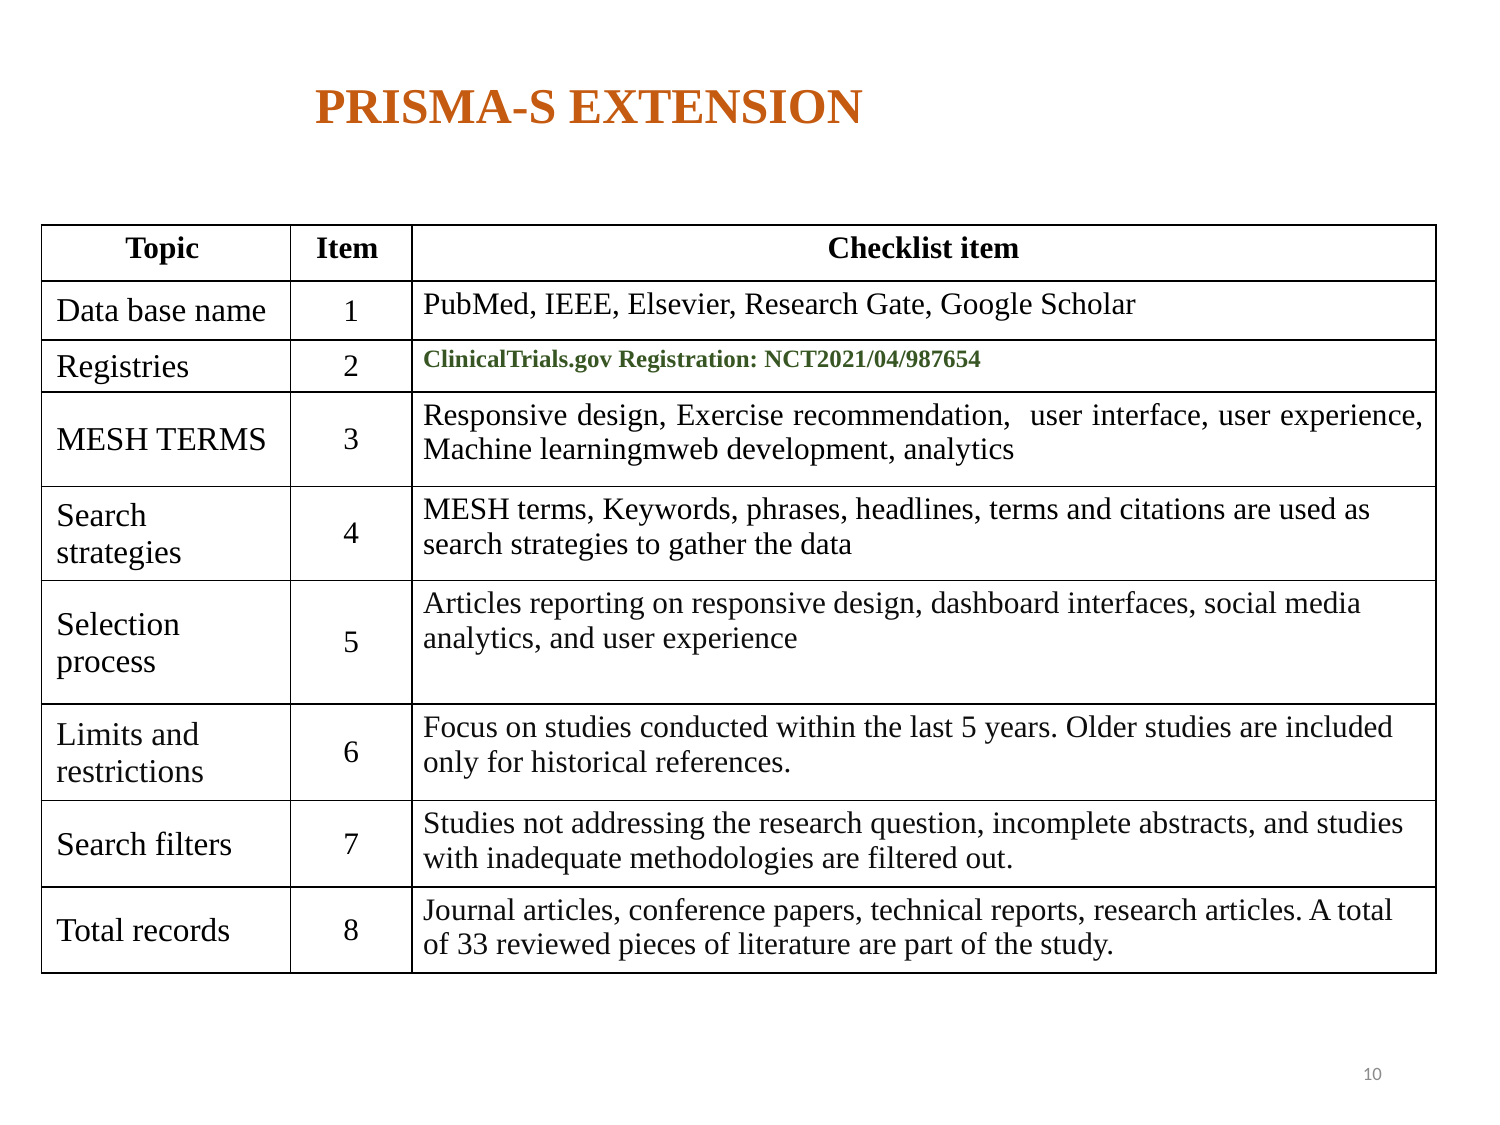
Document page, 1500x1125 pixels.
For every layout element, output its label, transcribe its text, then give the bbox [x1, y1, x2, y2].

table_cell 2 [291, 341, 411, 391]
table_cell Responsive design, Exercise recommendation, user interface, user experience, Machine learningmweb development, analytics [413, 393, 1435, 486]
table_cell Total records [42, 888, 290, 972]
table_header Topic [42, 226, 290, 280]
table_cell Studies not addressing the research question, incomplete abstracts, and studies with inadequate methodologies are filtered out. [413, 801, 1435, 886]
table_cell Focus on studies conducted within the last 5 years. Older studies are included only for historical references. [413, 705, 1435, 800]
table_cell 7 [291, 801, 411, 886]
table_cell Data base name [42, 282, 290, 339]
table_cell MESH terms, Keywords, phrases, headlines, terms and citations are used as search strategies to gather the data [413, 487, 1435, 580]
table_header Checklist item [413, 226, 1435, 280]
table_cell Journal articles, conference papers, technical reports, research articles. A total of 33 reviewed pieces of literature are part of the study. [413, 888, 1435, 972]
table_cell 8 [291, 888, 411, 972]
table_cell Articles reporting on responsive design, dashboard interfaces, social media analytics, and user experience [413, 581, 1435, 703]
slide_number 10 [1059, 1042, 1397, 1103]
table_cell Search filters [42, 801, 290, 886]
table_cell Registries [42, 341, 290, 391]
table_cell 6 [291, 705, 411, 800]
table_cell Selection process [42, 581, 290, 703]
table_header Item [291, 226, 411, 280]
title PRISMA-S EXTENSION [287, 62, 1300, 153]
table_cell 3 [291, 393, 411, 486]
table_cell PubMed, IEEE, Elsevier, Research Gate, Google Scholar [413, 282, 1435, 339]
table_cell 5 [291, 581, 411, 703]
table_cell ClinicalTrials.gov Registration: NCT2021/04/987654 [413, 341, 1435, 391]
table_cell MESH TERMS [42, 393, 290, 486]
table_cell 4 [291, 487, 411, 580]
table_cell 1 [291, 282, 411, 339]
table_cell Limits and restrictions [42, 705, 290, 800]
table_cell Search strategies [42, 487, 290, 580]
